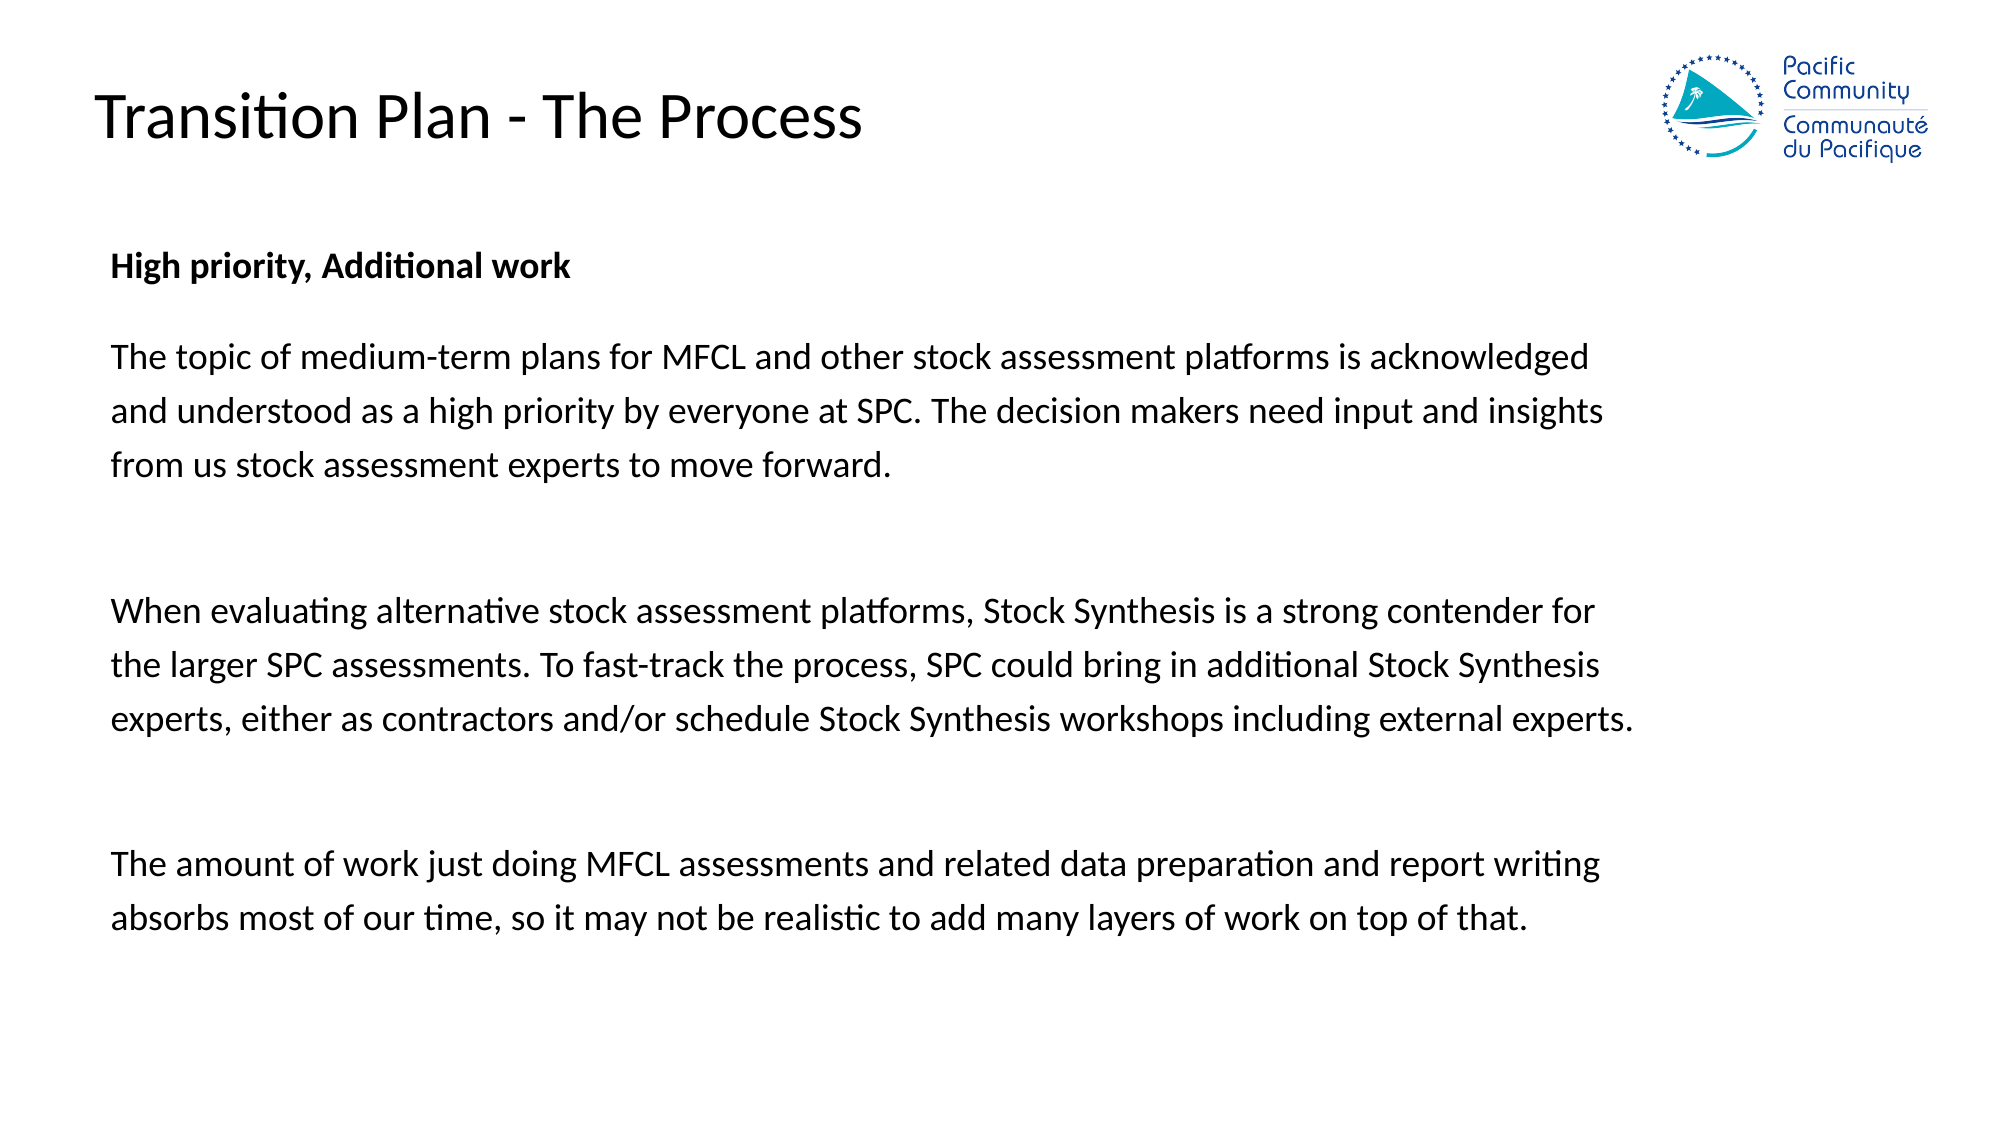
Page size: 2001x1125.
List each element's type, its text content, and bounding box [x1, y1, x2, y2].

list High priority, Additional work The topic of medium-term plans for MFCL and other stock assessment platforms is acknowledged and understood as a high priority by everyone at SPC. The decision makers need input and insights from us stock assessment experts to move forward. When evaluating alternative stock assessment platforms, Stock Synthesis is a strong contender for the larger SPC assessments. To fast-track the process, SPC could bring in additional Stock Synthesis experts, either as contractors and/or schedule Stock Synthesis workshops including external experts. The amount of work just doing MFCL assessments and related data preparation and report writing absorbs most of our time, so it may not be realistic to add many layers of work on top of that. [95, 224, 1672, 915]
title Transition Plan - The Process [80, 64, 1603, 178]
picture [1661, 54, 1928, 163]
